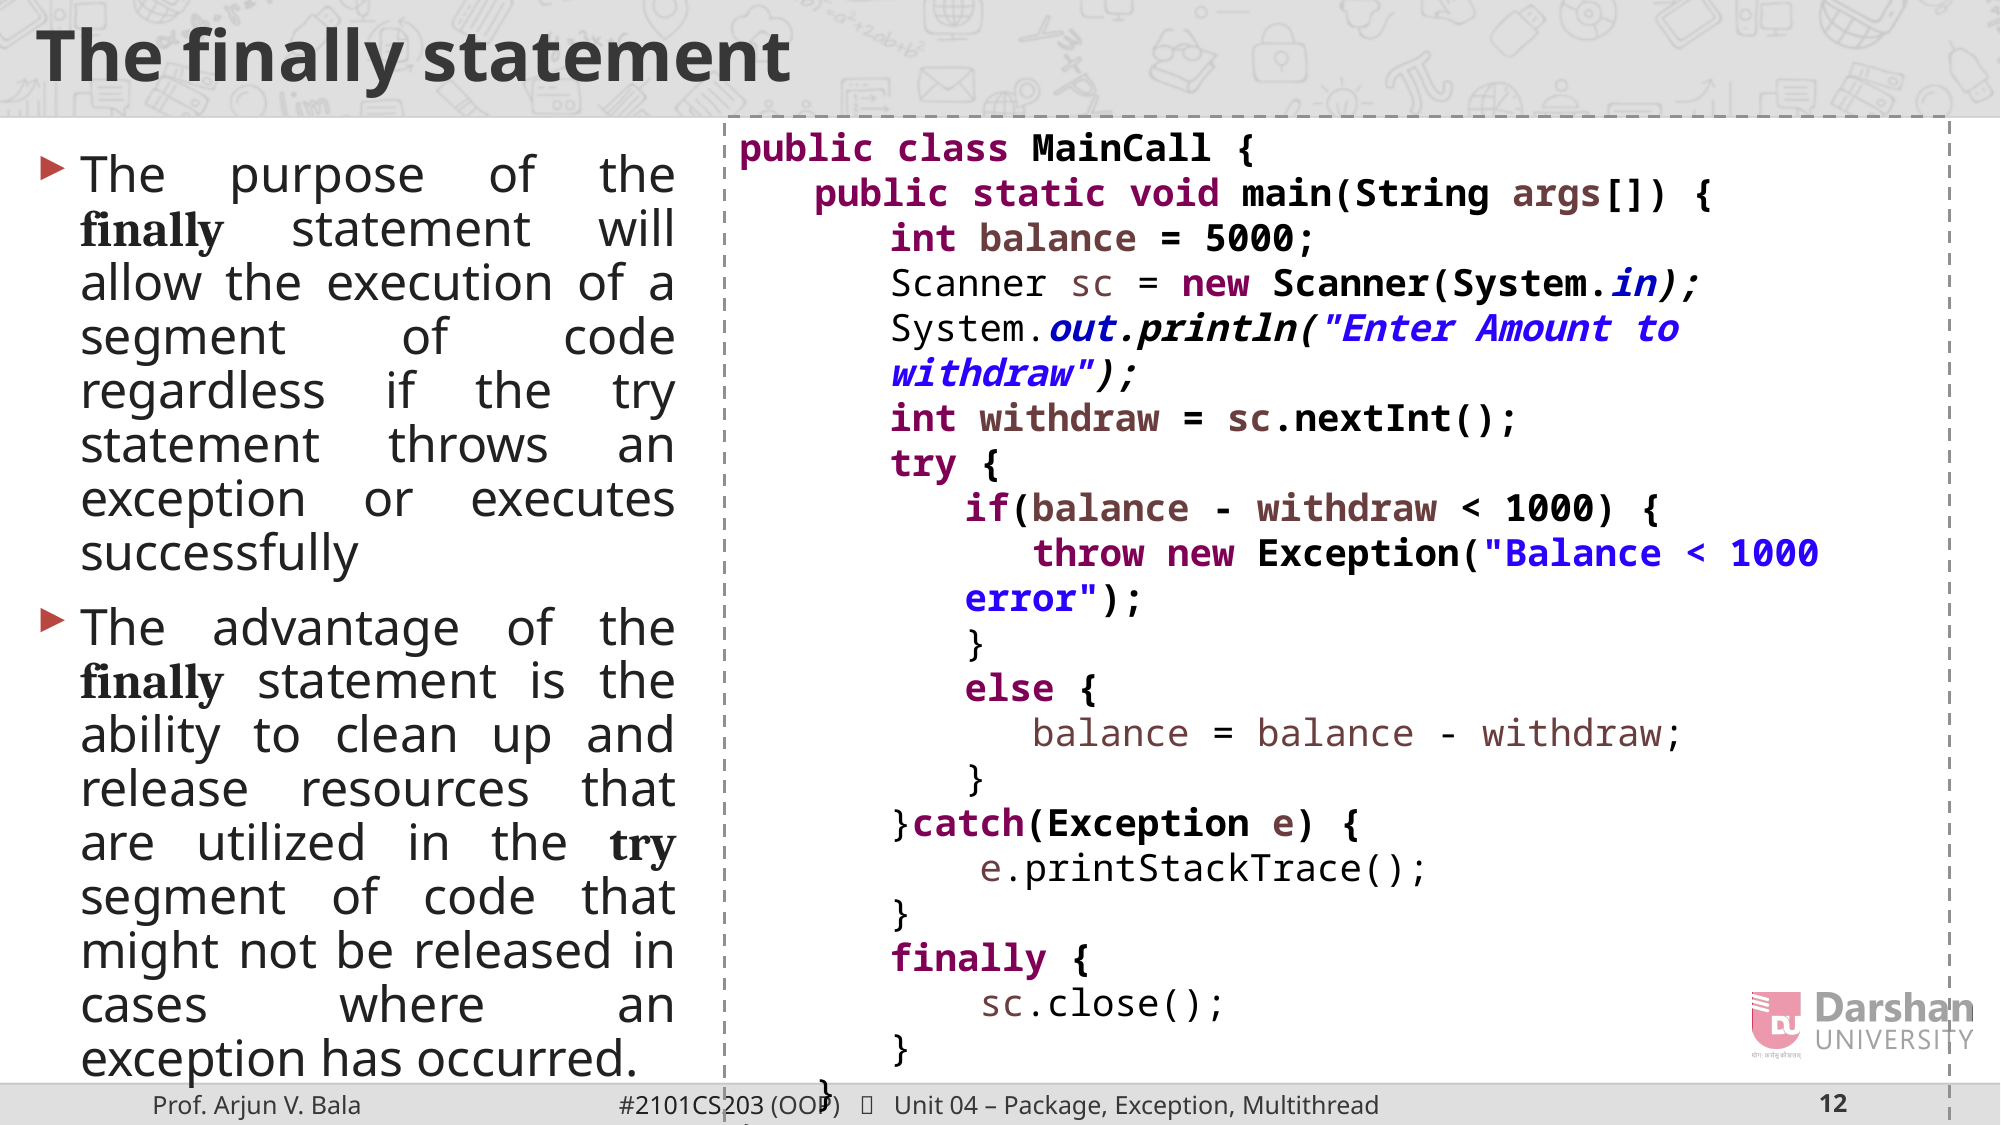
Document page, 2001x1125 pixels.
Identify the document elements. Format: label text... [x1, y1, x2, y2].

text_box public class MainCall { public static void main(String args[]) { int balance = 5000; Scanner sc = new Scanner(System.in); System.out.println("Enter Amount to withdraw"); int withdraw = sc.nextInt(); try { if(balance - withdraw < 1000) { throw new Exception("Balance < 1000 error"); } else { balance = balance - withdraw; } }catch(Exception e) { e.printStackTrace(); } finally { sc.close(); } } } [724, 116, 1950, 1125]
list The purpose of the finally statement will allow the execution of a segment of code regardless if the try statement throws an exception or executes successfully The advantage of the finally statement is the ability to clean up and release resources that are utilized in the try segment of code that might not be released in cases where an exception has occurred. [21, 141, 692, 1059]
title The finally statement [0, 0, 2000, 117]
